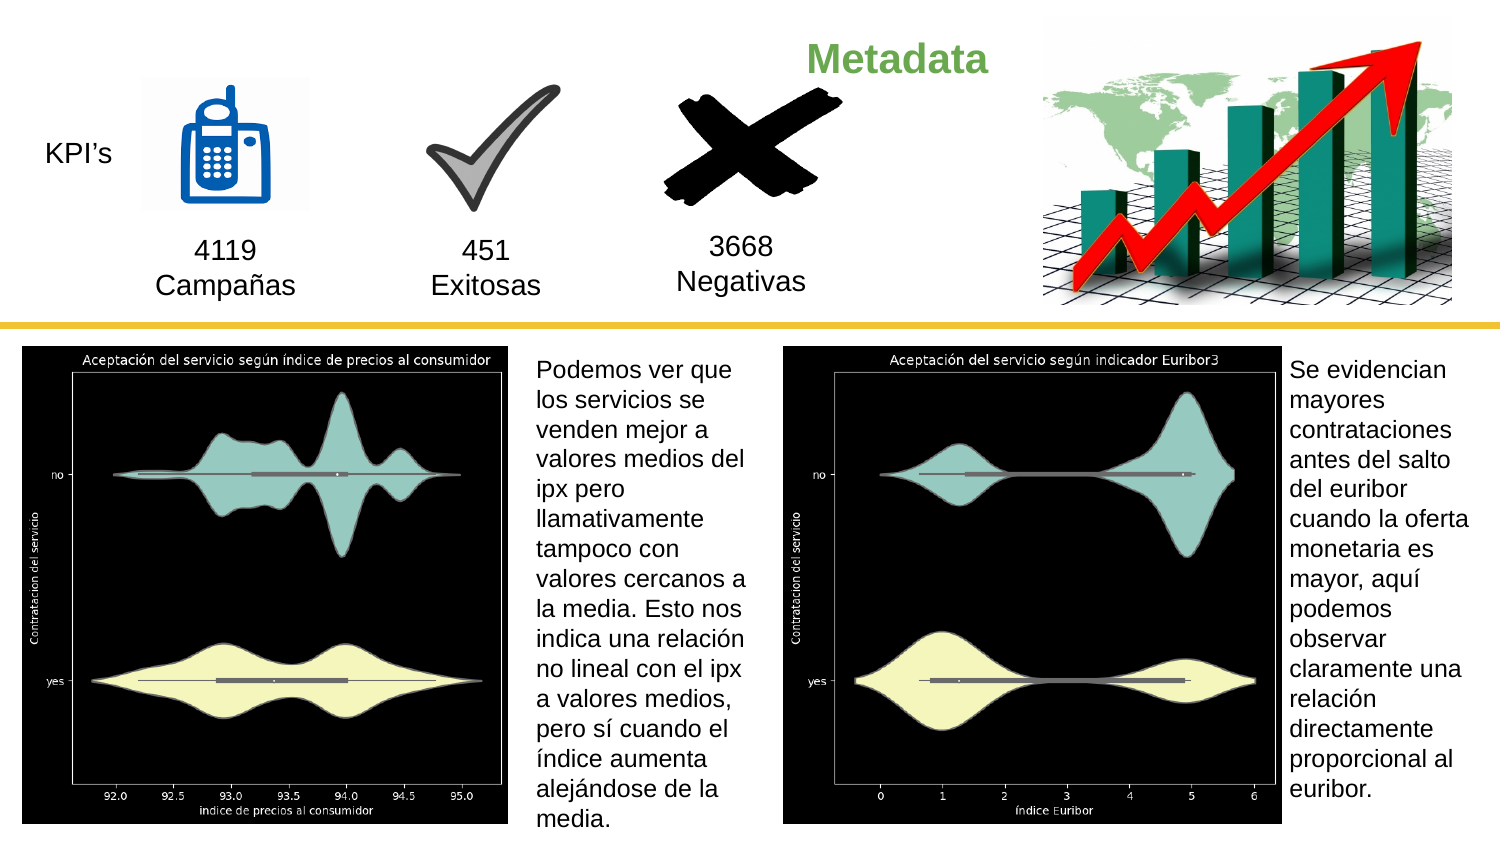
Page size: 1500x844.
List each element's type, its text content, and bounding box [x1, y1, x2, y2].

text_box 451 Exitosas [401, 216, 571, 317]
picture [419, 77, 565, 217]
picture [663, 87, 844, 207]
text_box Podemos ver que los servicios se venden mejor a valores medios del ipx pero llamativamente tampoco con valores cercanos a la media. Esto nos indica una relación no lineal con el ipx a valores medios, pero sí cuando el índice aumenta alejándose de la media. [520, 338, 771, 844]
picture [22, 346, 508, 824]
picture [1043, 15, 1453, 305]
title Metadata [791, 16, 1028, 111]
text_box Se evidencian mayores contrataciones antes del salto del euribor cuando la oferta monetaria es mayor, aquí podemos observar claramente una relación directamente proporcional al euribor. [1274, 338, 1491, 818]
picture [140, 77, 311, 211]
picture [783, 346, 1282, 824]
text_box 4119 Campañas [135, 216, 316, 317]
text_box 3668 Negativas [657, 211, 826, 312]
text_box KPI’s [29, 118, 129, 184]
